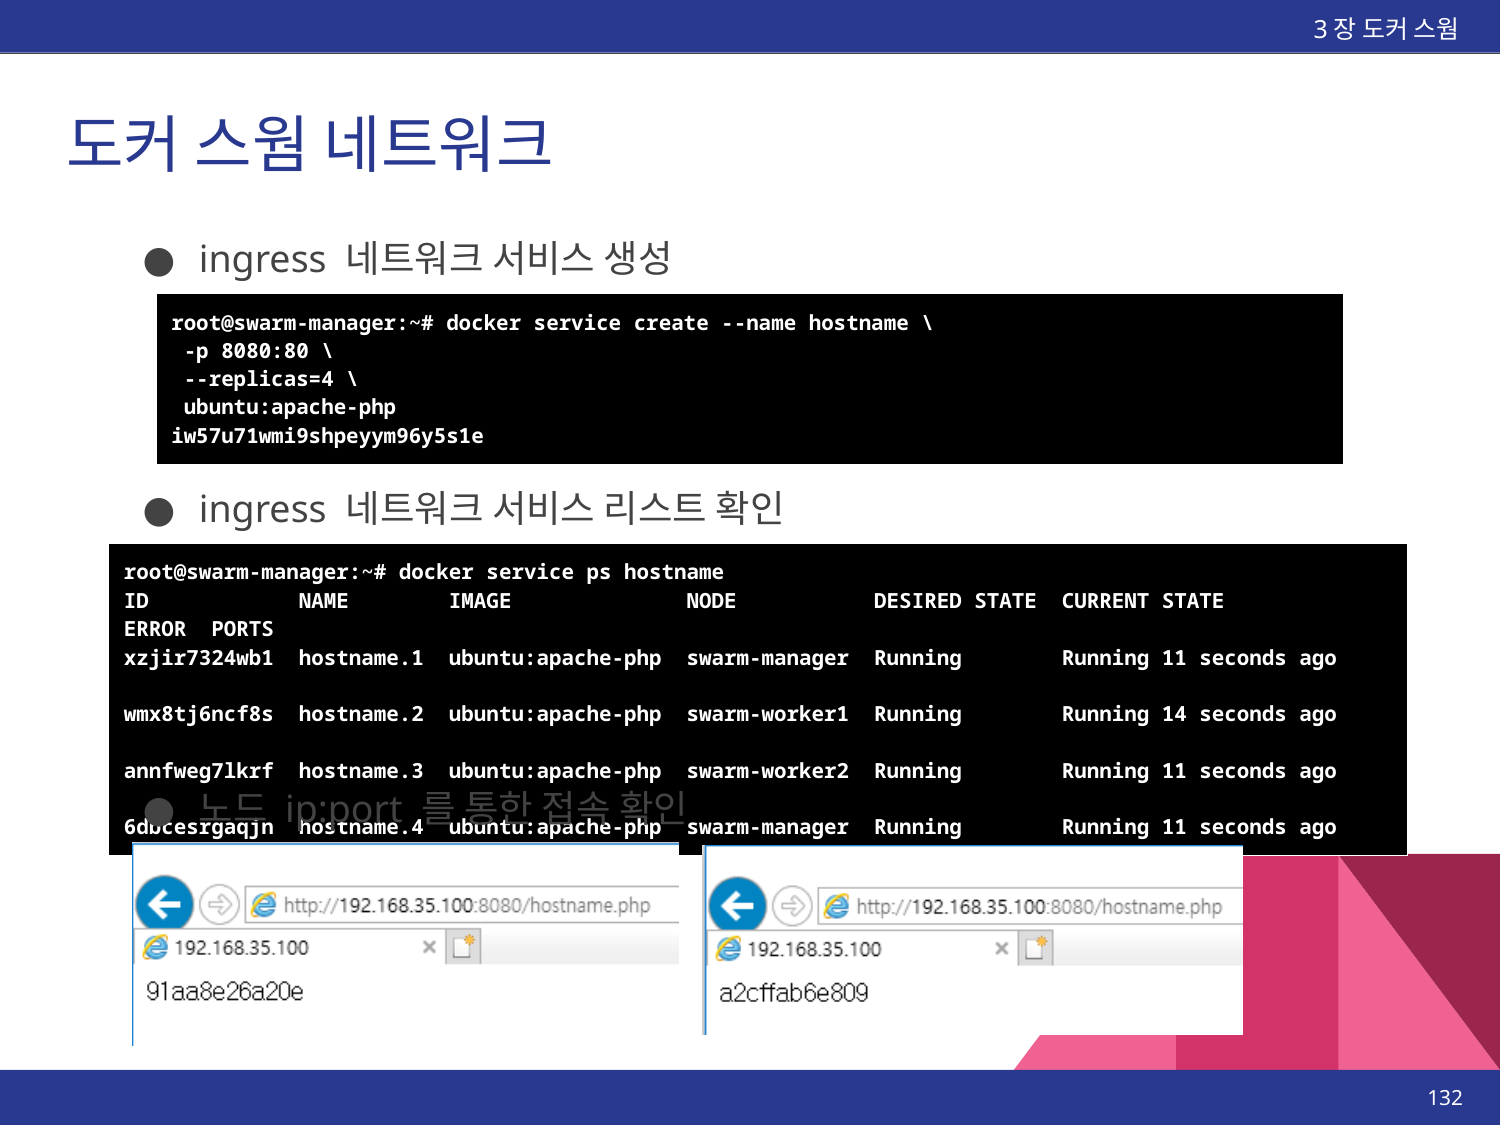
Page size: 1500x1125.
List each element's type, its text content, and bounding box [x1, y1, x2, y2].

table_header root@swarm-manager:~# docker service ps hostname ID NAME IMAGE NODE DESIRED STATE CURRENT STATE ERROR PORTS xzjir7324wb1 hostname.1 ubuntu:apache-php swarm-manager Running Running 11 seconds ago wmx8tj6ncf8s hostname.2 ubuntu:apache-php swarm-worker1 Running Running 14 seconds ago annfweg7lkrf hostname.3 ubuntu:apache-php swarm-worker2 Running Running 11 seconds ago 6dbcesrgaqjn hostname.4 ubuntu:apache-php swarm-manager Running Running 11 seconds ago [109, 544, 1407, 763]
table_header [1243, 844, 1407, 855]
picture [132, 842, 679, 1047]
list 노드 ip:port 를 통한 접속 확인 [108, 763, 1417, 844]
slide_number ‹#› [1387, 1071, 1478, 1125]
table_header root@swarm-manager:~# docker service create --name hostname \ -p 8080:80 \ --replicas=4 \ ubuntu:apache-php iw57u71wmi9shpeyym96y5s1e [157, 294, 1343, 463]
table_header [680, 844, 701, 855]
picture [701, 845, 1243, 1035]
title 도커 스웜 네트워크 [51, 89, 1449, 189]
list 캐시를 이용한 이미지 빌드 [1031, 1042, 1176, 1046]
list ingress 네트워크 서비스 리스트 확인 [108, 463, 1417, 544]
list ingress 네트워크 서비스 생성 [108, 213, 1417, 272]
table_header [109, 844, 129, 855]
title 3장 도커 스웜 [911, 0, 1475, 52]
